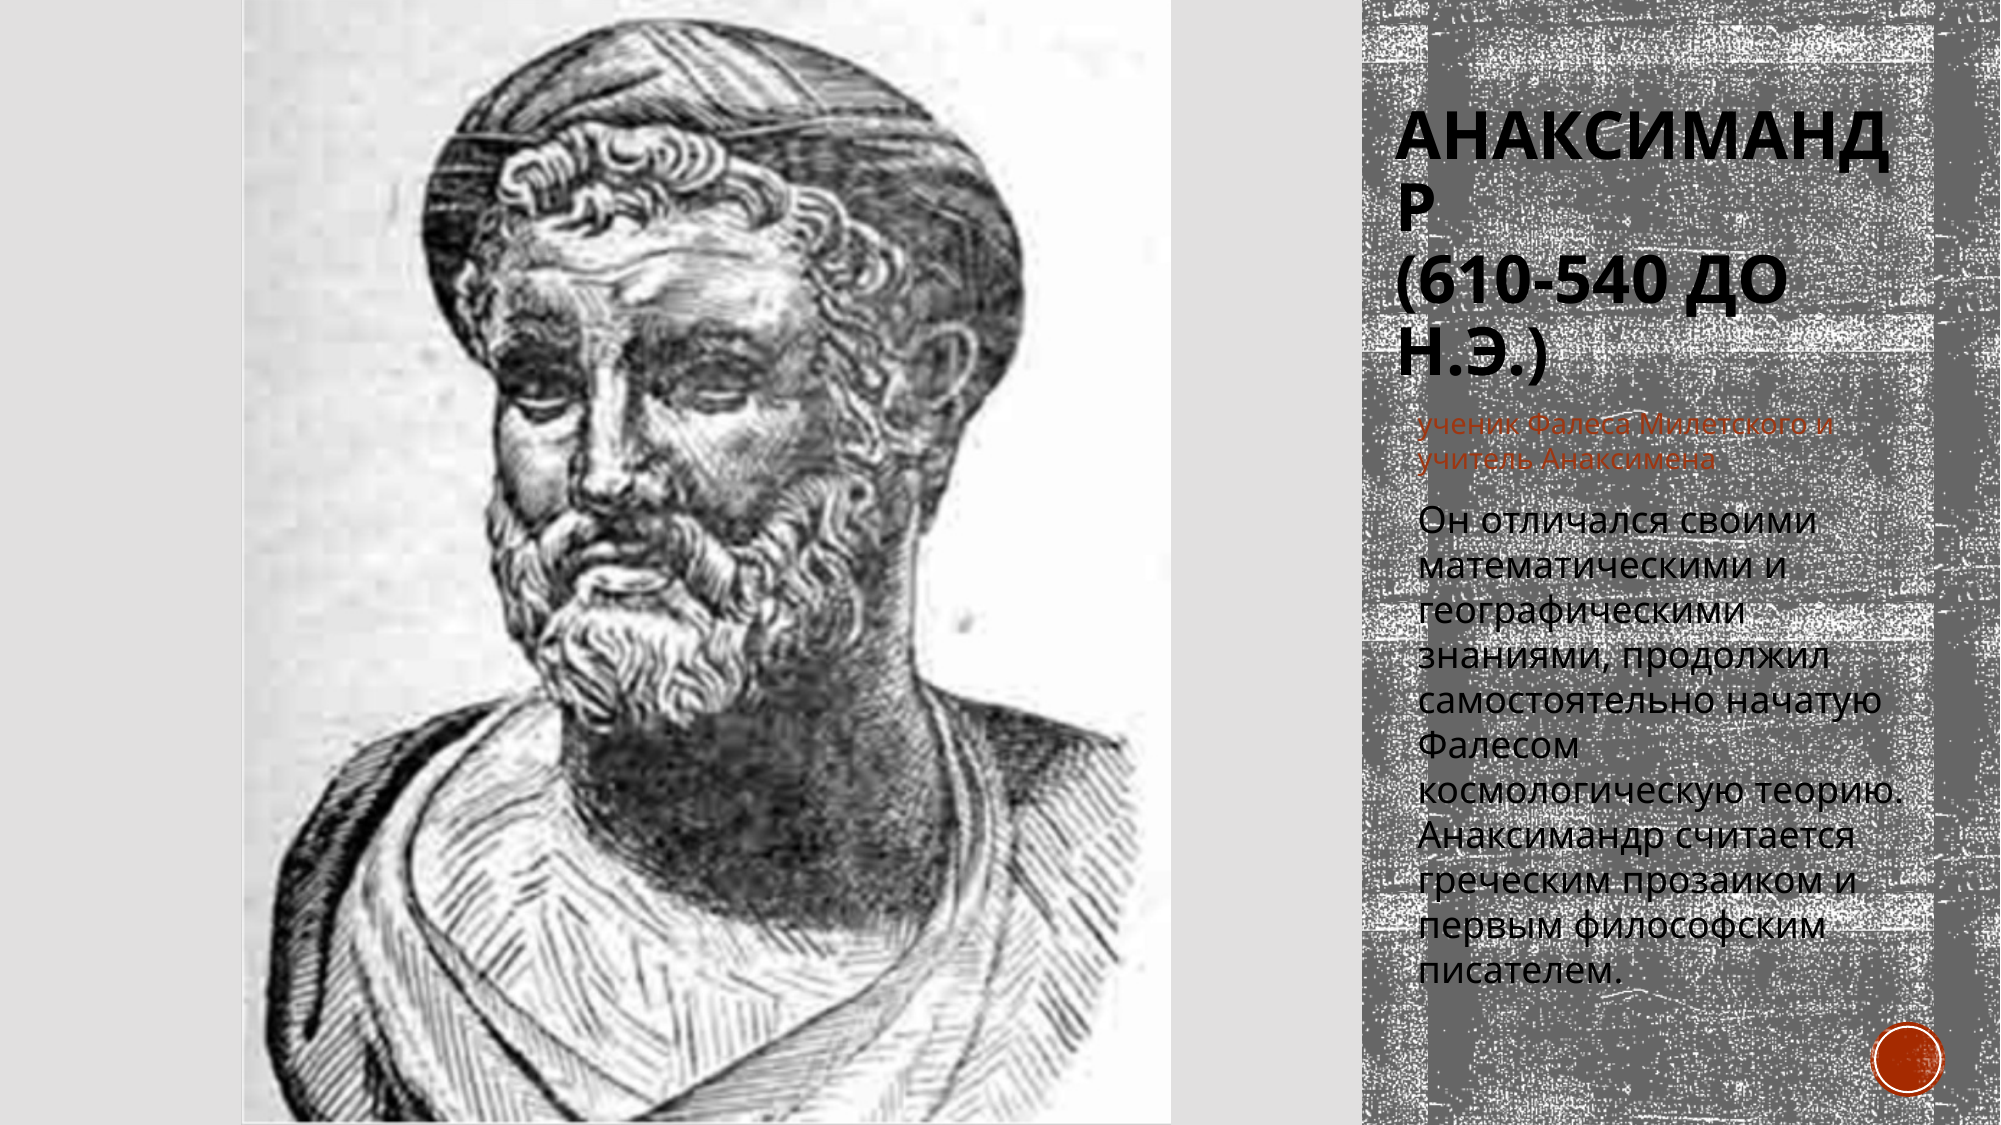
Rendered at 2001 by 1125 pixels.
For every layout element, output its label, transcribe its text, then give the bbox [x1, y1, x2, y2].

title Анаксимандр (610-540 до н.э.) [1380, 112, 1928, 398]
list ученик Фалеса Милетского и учитель Анаксимена Он отличался своими математическими и географическими знаниями, продолжил самостоятельно начатую Фалесом космологическую теорию. Анаксимандр считается греческим прозаиком и первым философским писателем. [1402, 397, 1928, 1013]
picture [3, 0, 1360, 1124]
